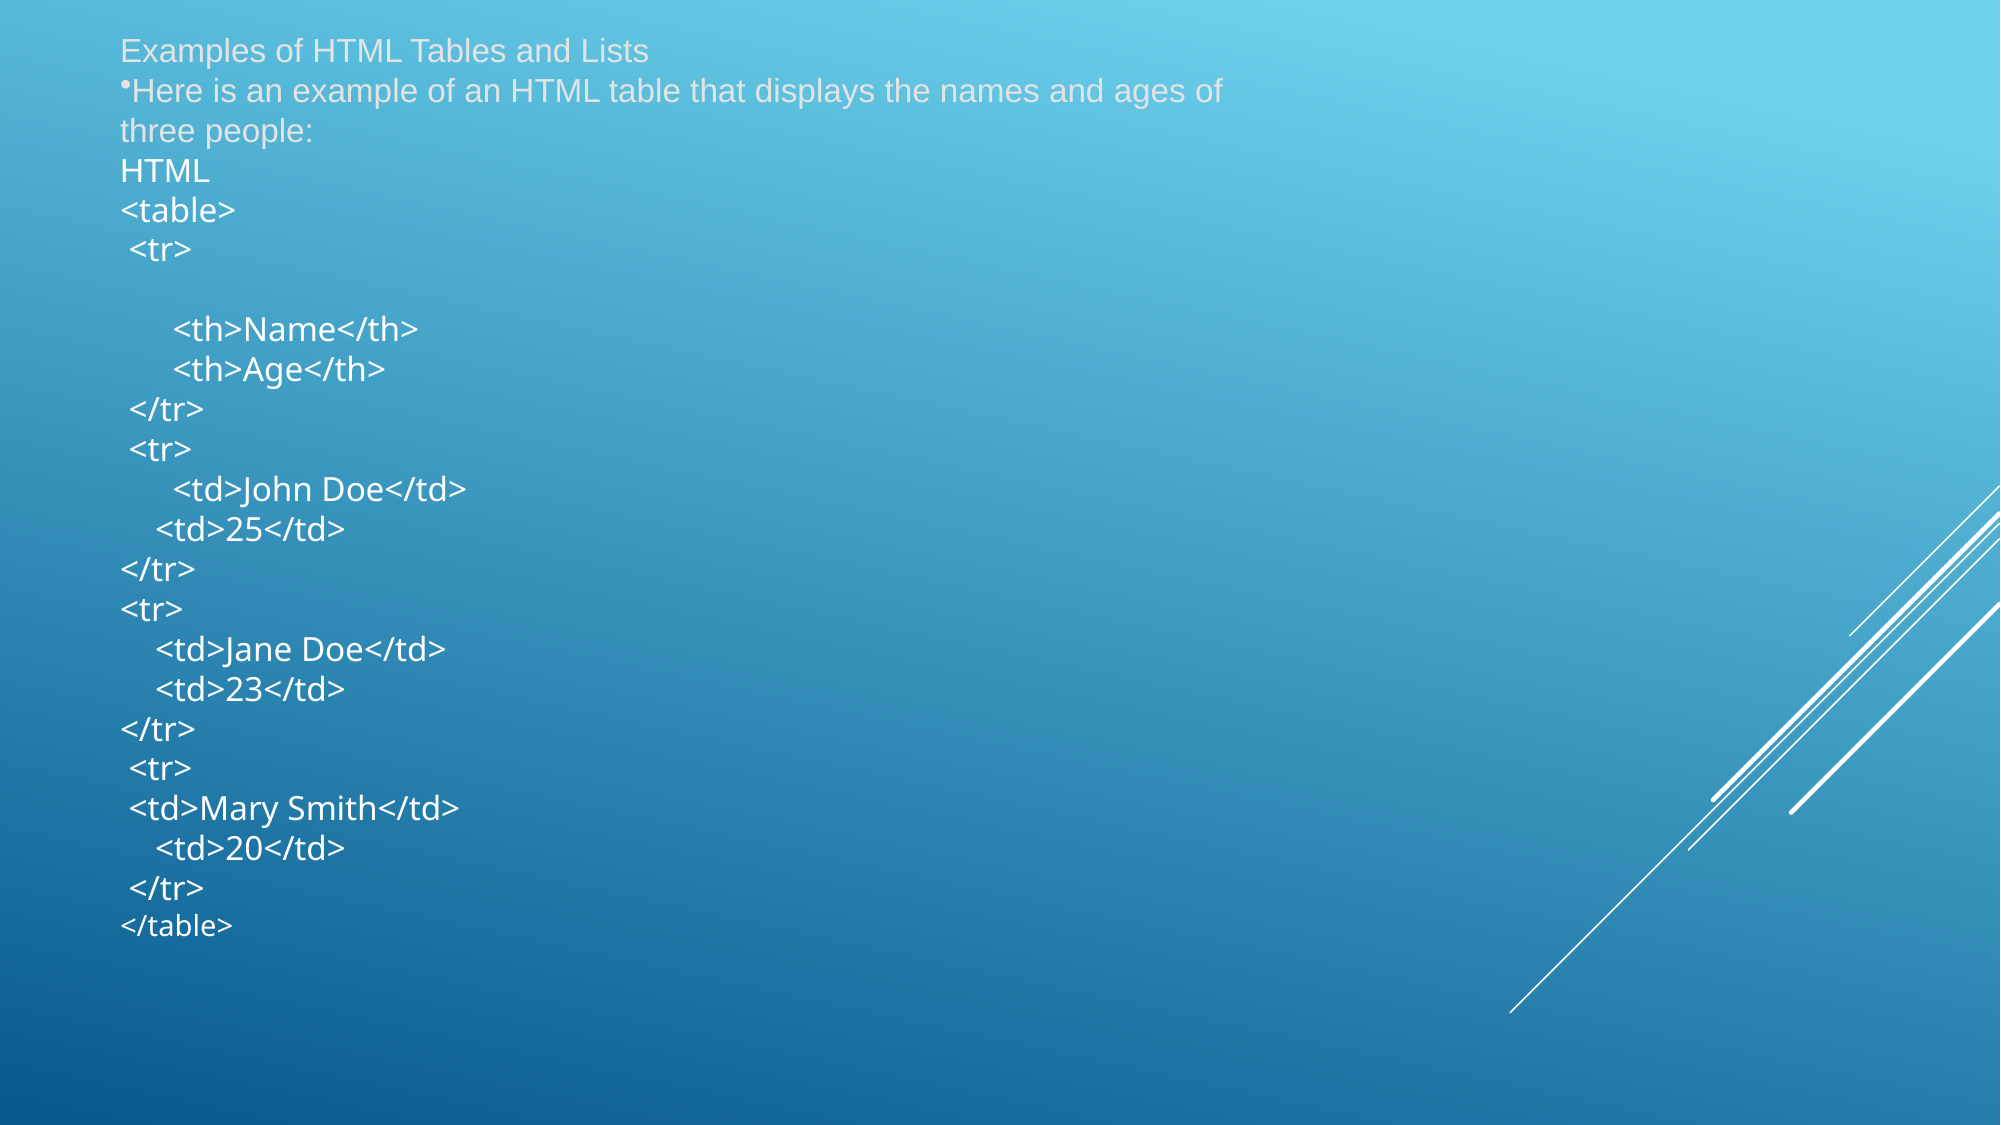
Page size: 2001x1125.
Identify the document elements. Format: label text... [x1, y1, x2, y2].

text_box Examples of HTML Tables and Lists Here is an example of an HTML table that displays the names and ages of three people: HTML <table> <tr> <th>Name</th> <th>Age</th> </tr> <tr> <td>John Doe</td> <td>25</td> </tr> <tr> <td>Jane Doe</td> <td>23</td> </tr> <tr> <td>Mary Smith</td> <td>20</td> </tr> </table> [104, 21, 1279, 943]
